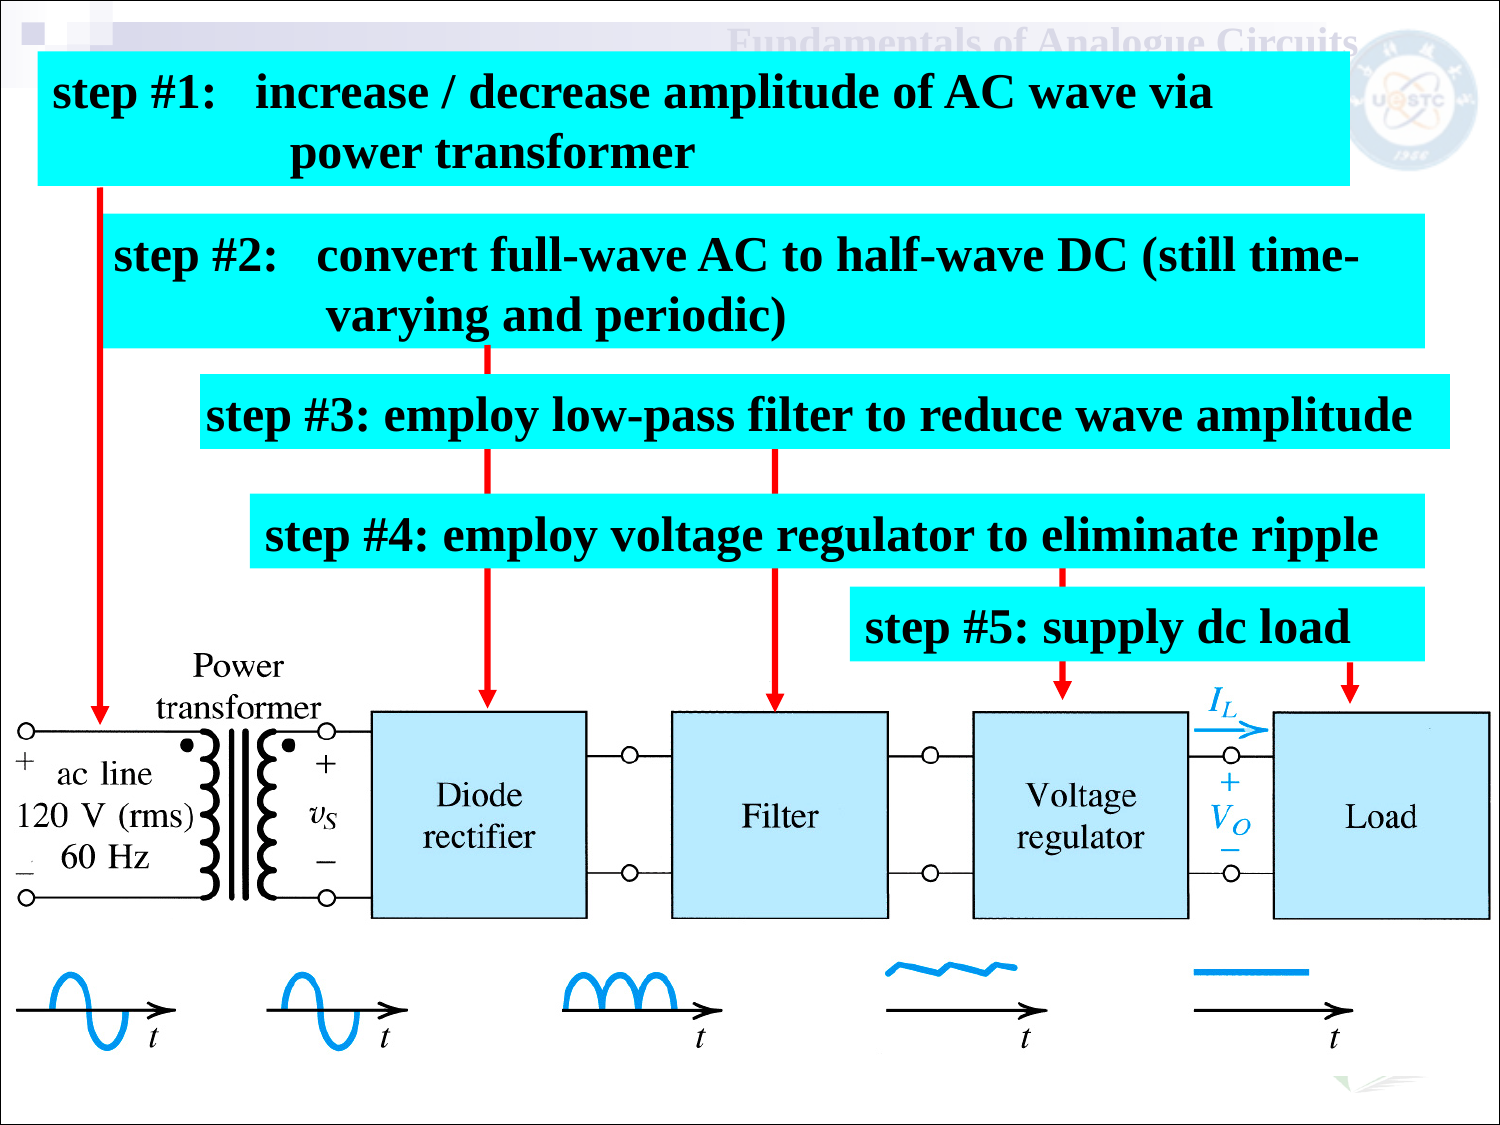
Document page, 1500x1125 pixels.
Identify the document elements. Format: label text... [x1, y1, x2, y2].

text_box step #3: employ low-pass filter to reduce wave amplitude [200, 374, 1450, 449]
picture [5, 649, 1496, 1093]
text_box step #2: convert full-wave AC to half-wave DC (still time- varying and periodic) [101, 213, 1425, 349]
text_box step #1: increase / decrease amplitude of AC wave via power transformer [37, 51, 1350, 186]
picture [1326, 4, 1493, 183]
text_box step #4: employ voltage regulator to eliminate ripple [249, 493, 1425, 569]
text_box step #5: supply dc load [849, 586, 1425, 649]
text_box [0, 0, 1500, 1125]
